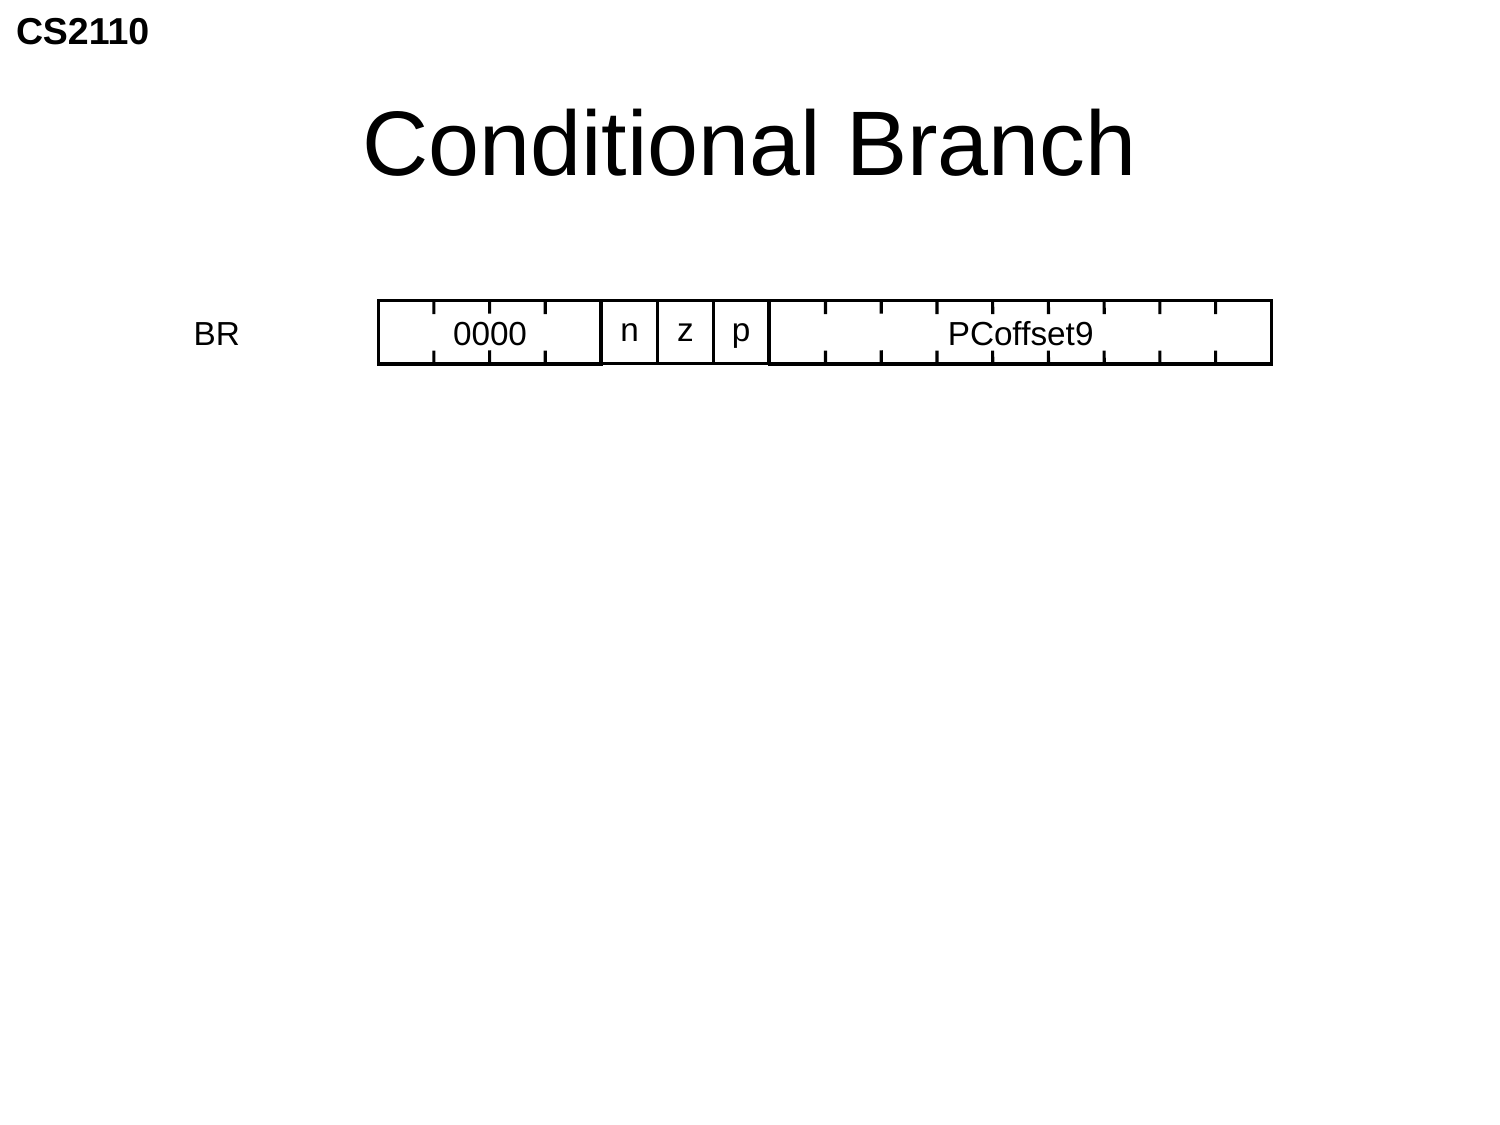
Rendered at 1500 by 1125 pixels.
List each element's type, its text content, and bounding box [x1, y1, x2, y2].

title Conditional Branch [75, 45, 1425, 233]
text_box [178, 299, 1272, 365]
